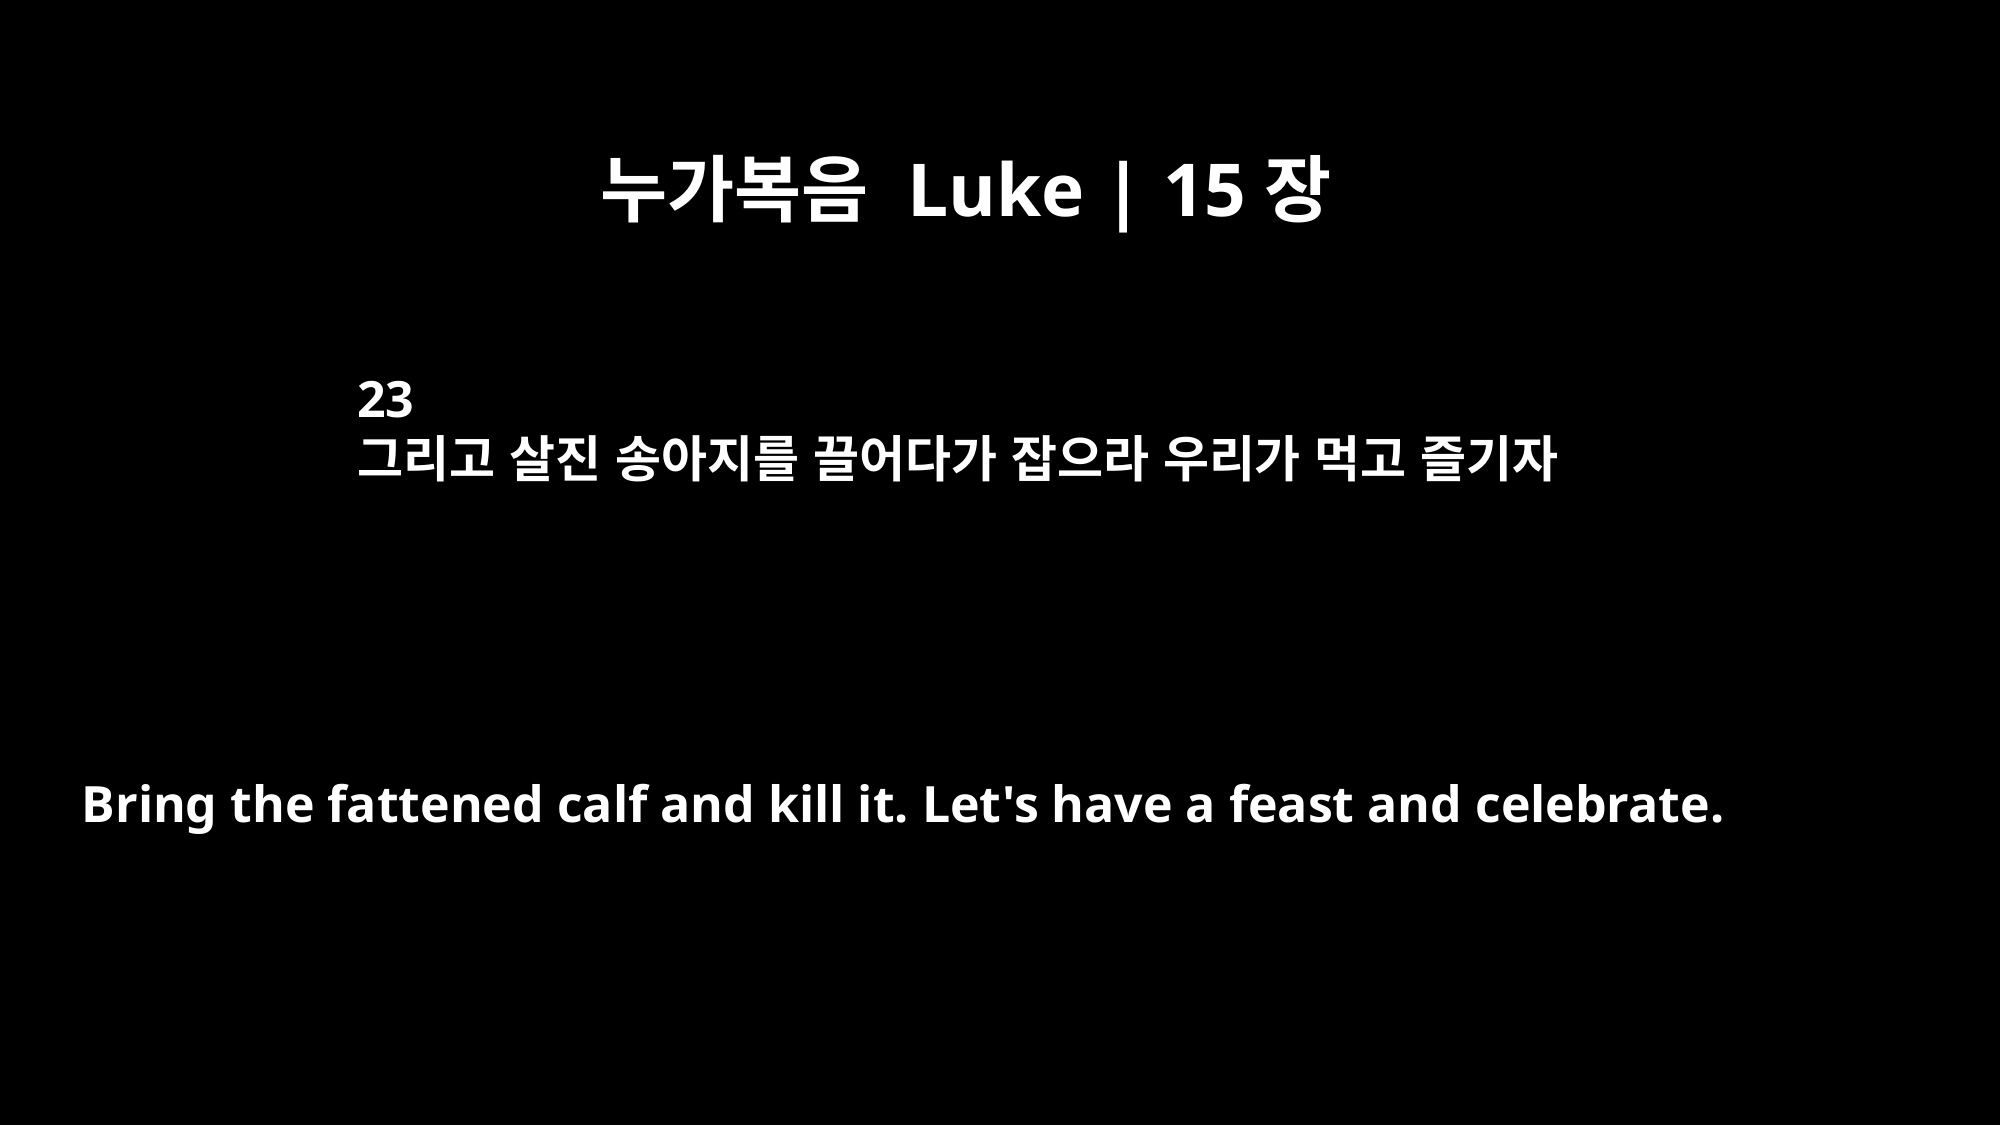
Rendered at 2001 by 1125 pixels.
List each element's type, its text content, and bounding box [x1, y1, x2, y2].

text_box Bring the fattened calf and kill it. Let's have a feast and celebrate. [67, 764, 1741, 840]
text_box 23 그리고 살진 송아지를 끌어다가 잡으라 우리가 먹고 즐기자 [342, 359, 1575, 495]
text_box 누가복음 Luke | 15장 [585, 136, 1347, 239]
